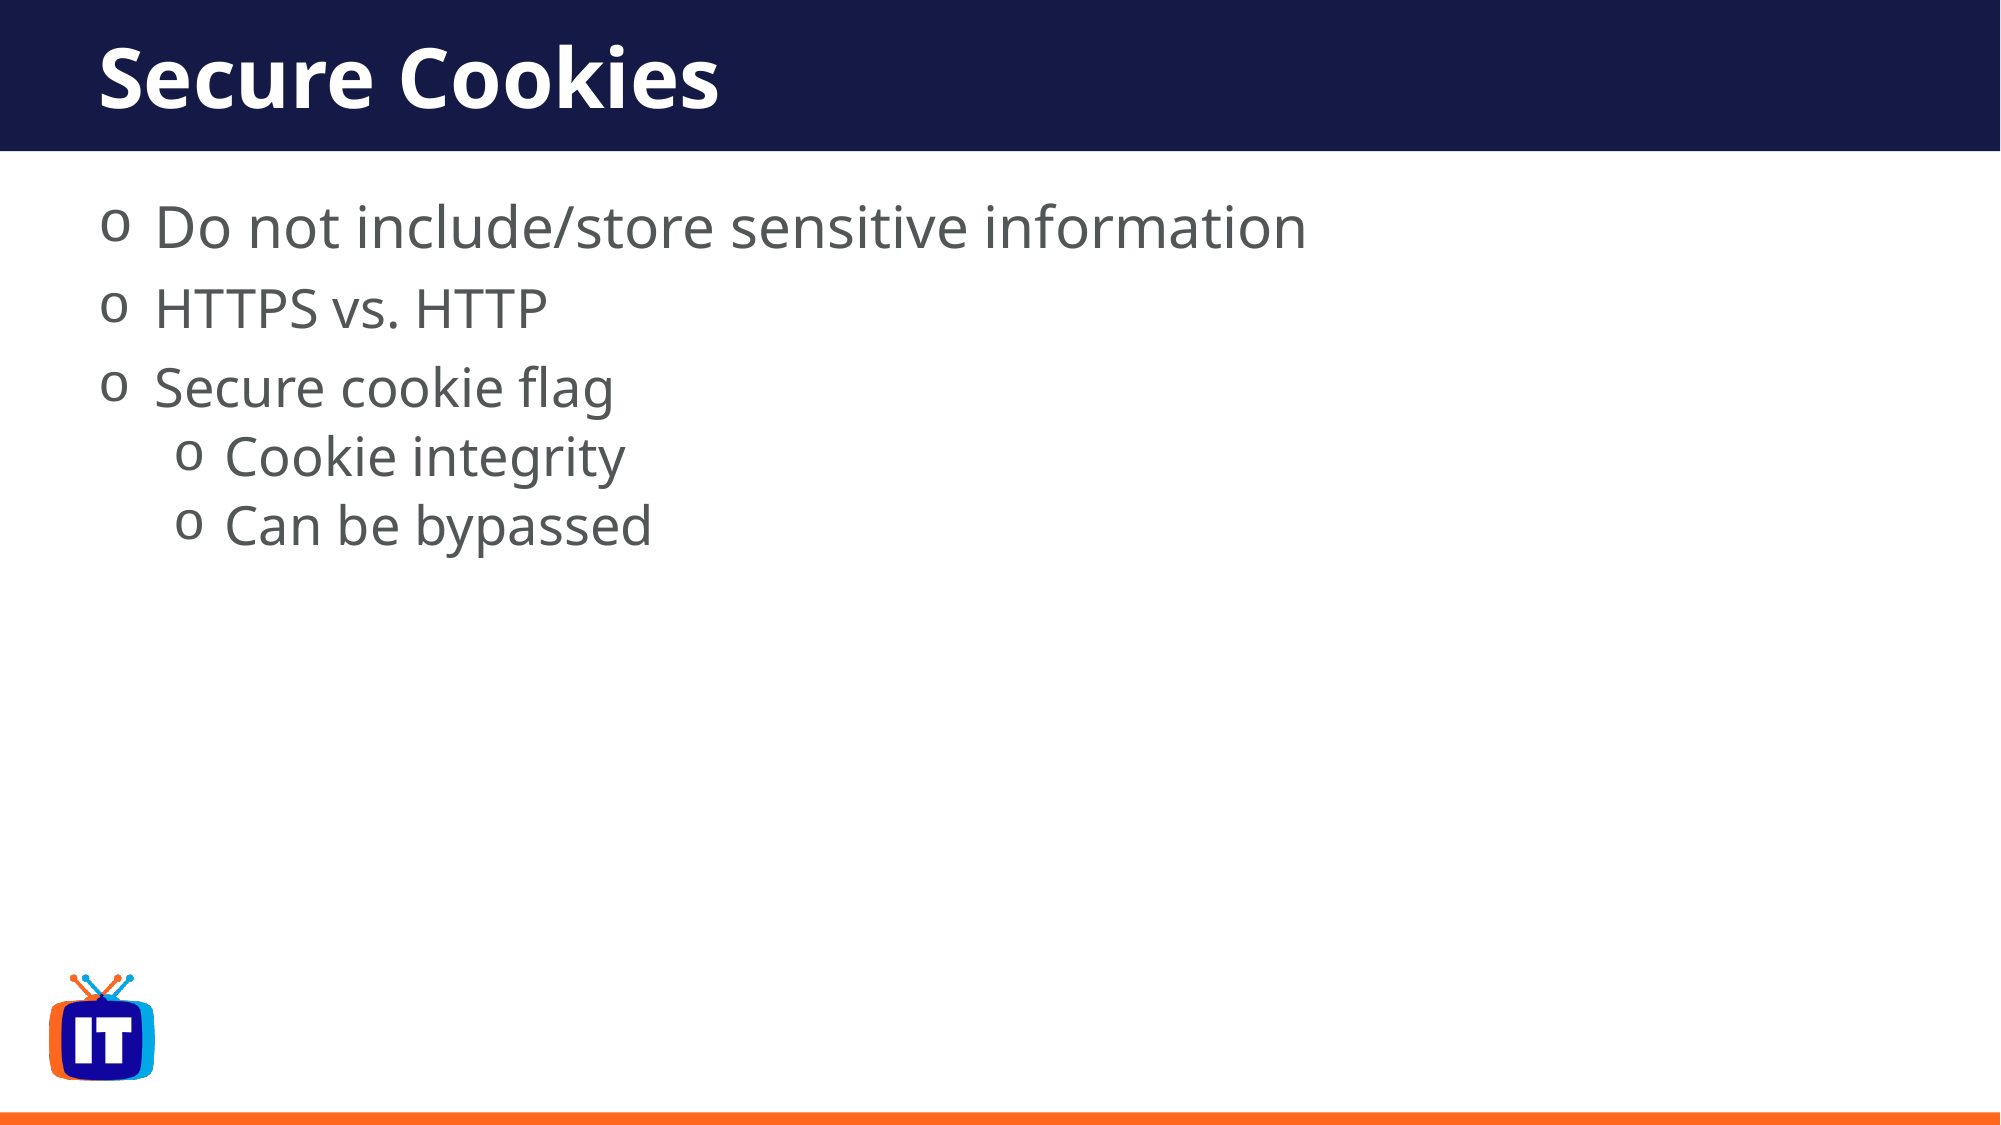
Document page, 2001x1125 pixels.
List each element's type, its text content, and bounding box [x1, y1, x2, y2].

list Do not include/store sensitive information HTTPS vs. HTTP Secure cookie flag Cookie integrity Can be bypassed [83, 190, 1917, 960]
title Secure Cookies [83, 0, 1917, 168]
picture [45, 968, 158, 1087]
